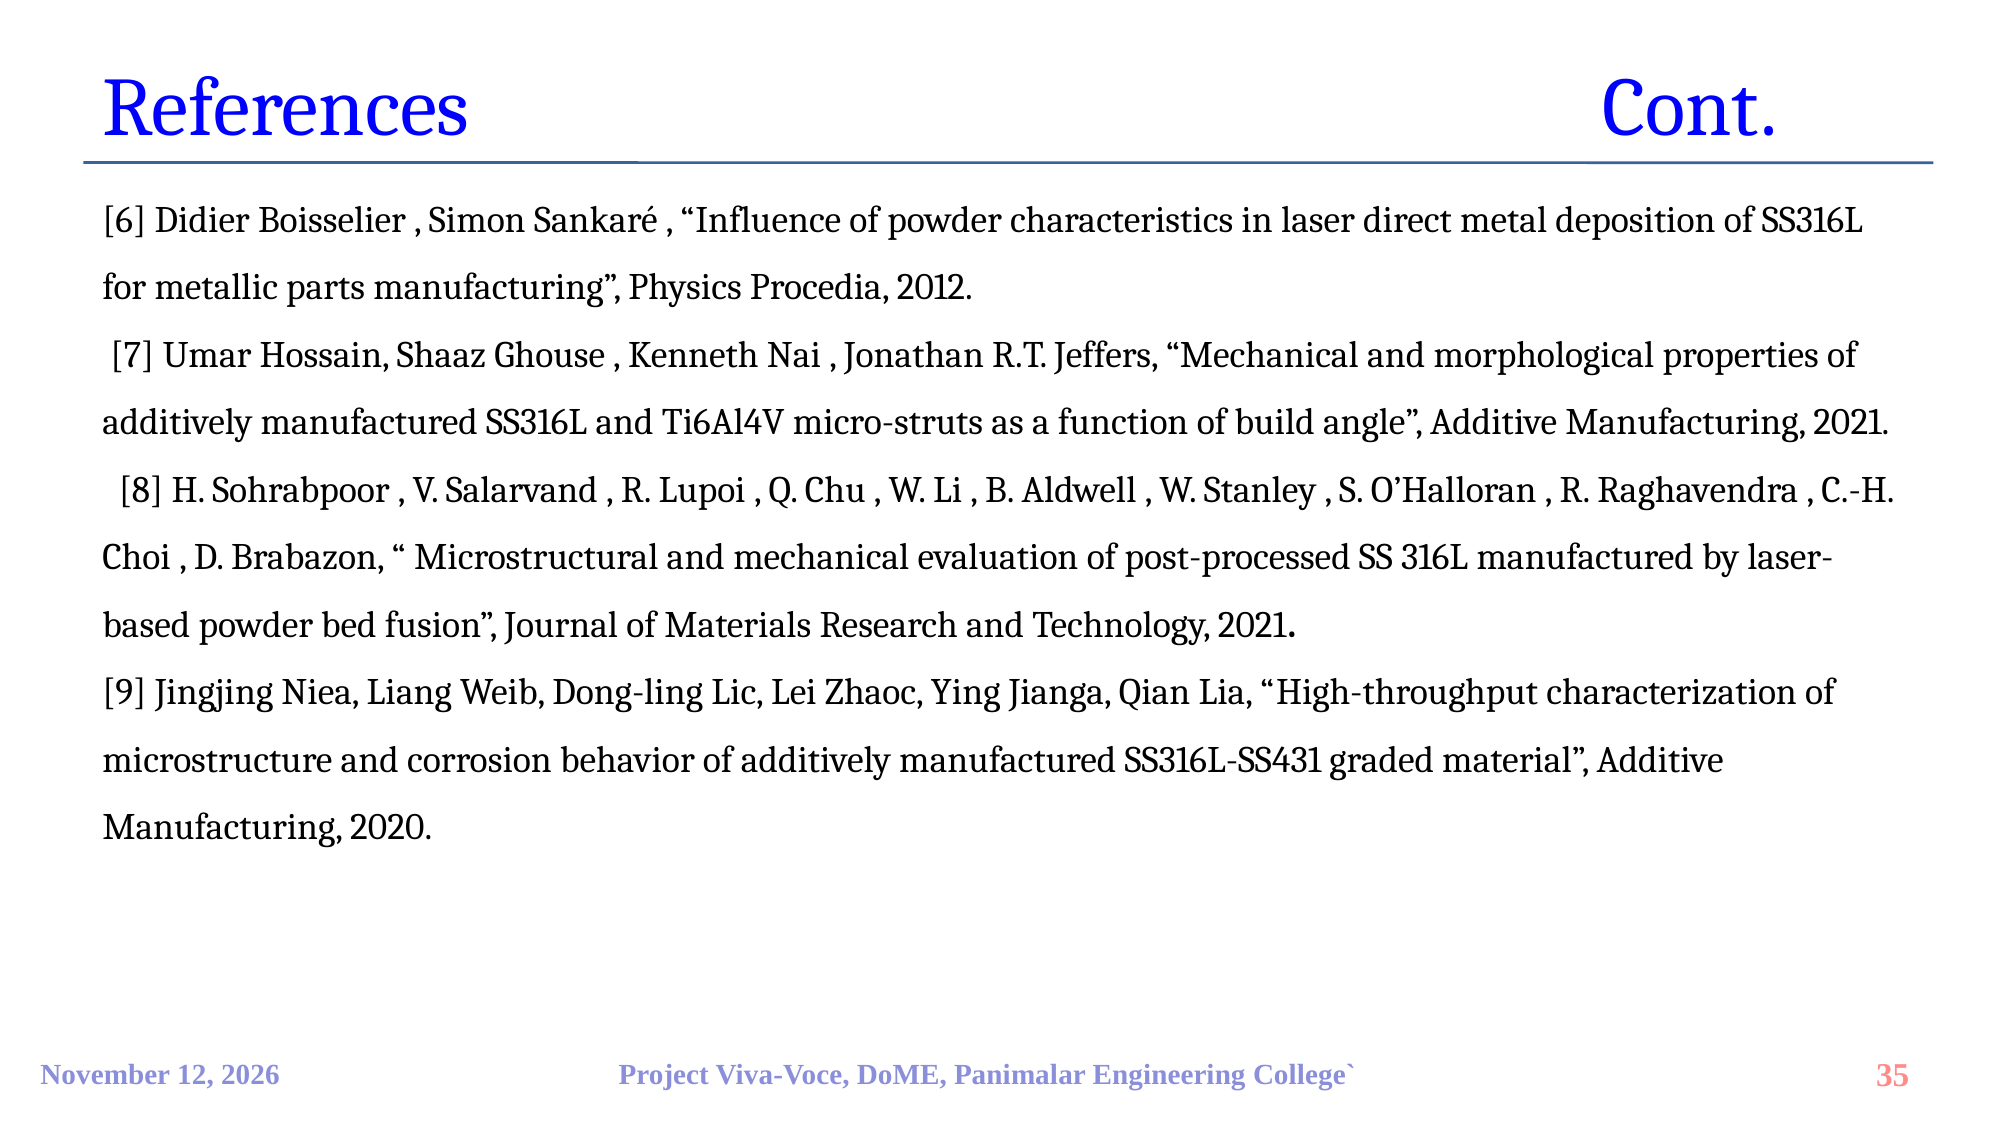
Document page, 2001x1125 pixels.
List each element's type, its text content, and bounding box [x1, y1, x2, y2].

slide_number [25, 1042, 487, 1103]
text_box [6] Didier Boisselier , Simon Sankaré , “Influence of powder characteristics in laser direct metal deposition of SS316L for metallic parts manufacturing”, Physics Procedia, 2012. [7] Umar Hossain, Shaaz Ghouse , Kenneth Nai , Jonathan R.T. Jeffers, “Mechanical and morphological properties of additively manufactured SS316L and Ti6Al4V micro-struts as a function of build angle”, Additive Manufacturing, 2021. [8] H. Sohrabpoor , V. Salarvand , R. Lupoi , Q. Chu , W. Li , B. Aldwell , W. Stanley , S. O’Halloran , R. Raghavendra , C.-H. Choi , D. Brabazon, “ Microstructural and mechanical evaluation of post-processed SS 316L manufactured by laser-based powder bed fusion”, Journal of Materials Research and Technology, 2021. [9] Jingjing Niea, Liang Weib, Dong-ling Lic, Lei Zhaoc, Ying Jianga, Qian Lia, “High-throughput characterization of microstructure and corrosion behavior of additively manufactured SS316L-SS431 graded material”, Additive Manufacturing, 2020. [87, 125, 1925, 983]
footer Project Viva-Voce, DoME, Panimalar Engineering College` [487, 1042, 1488, 1103]
slide_number 35 [1488, 1042, 1925, 1103]
text_box References Cont. [87, 45, 1938, 175]
